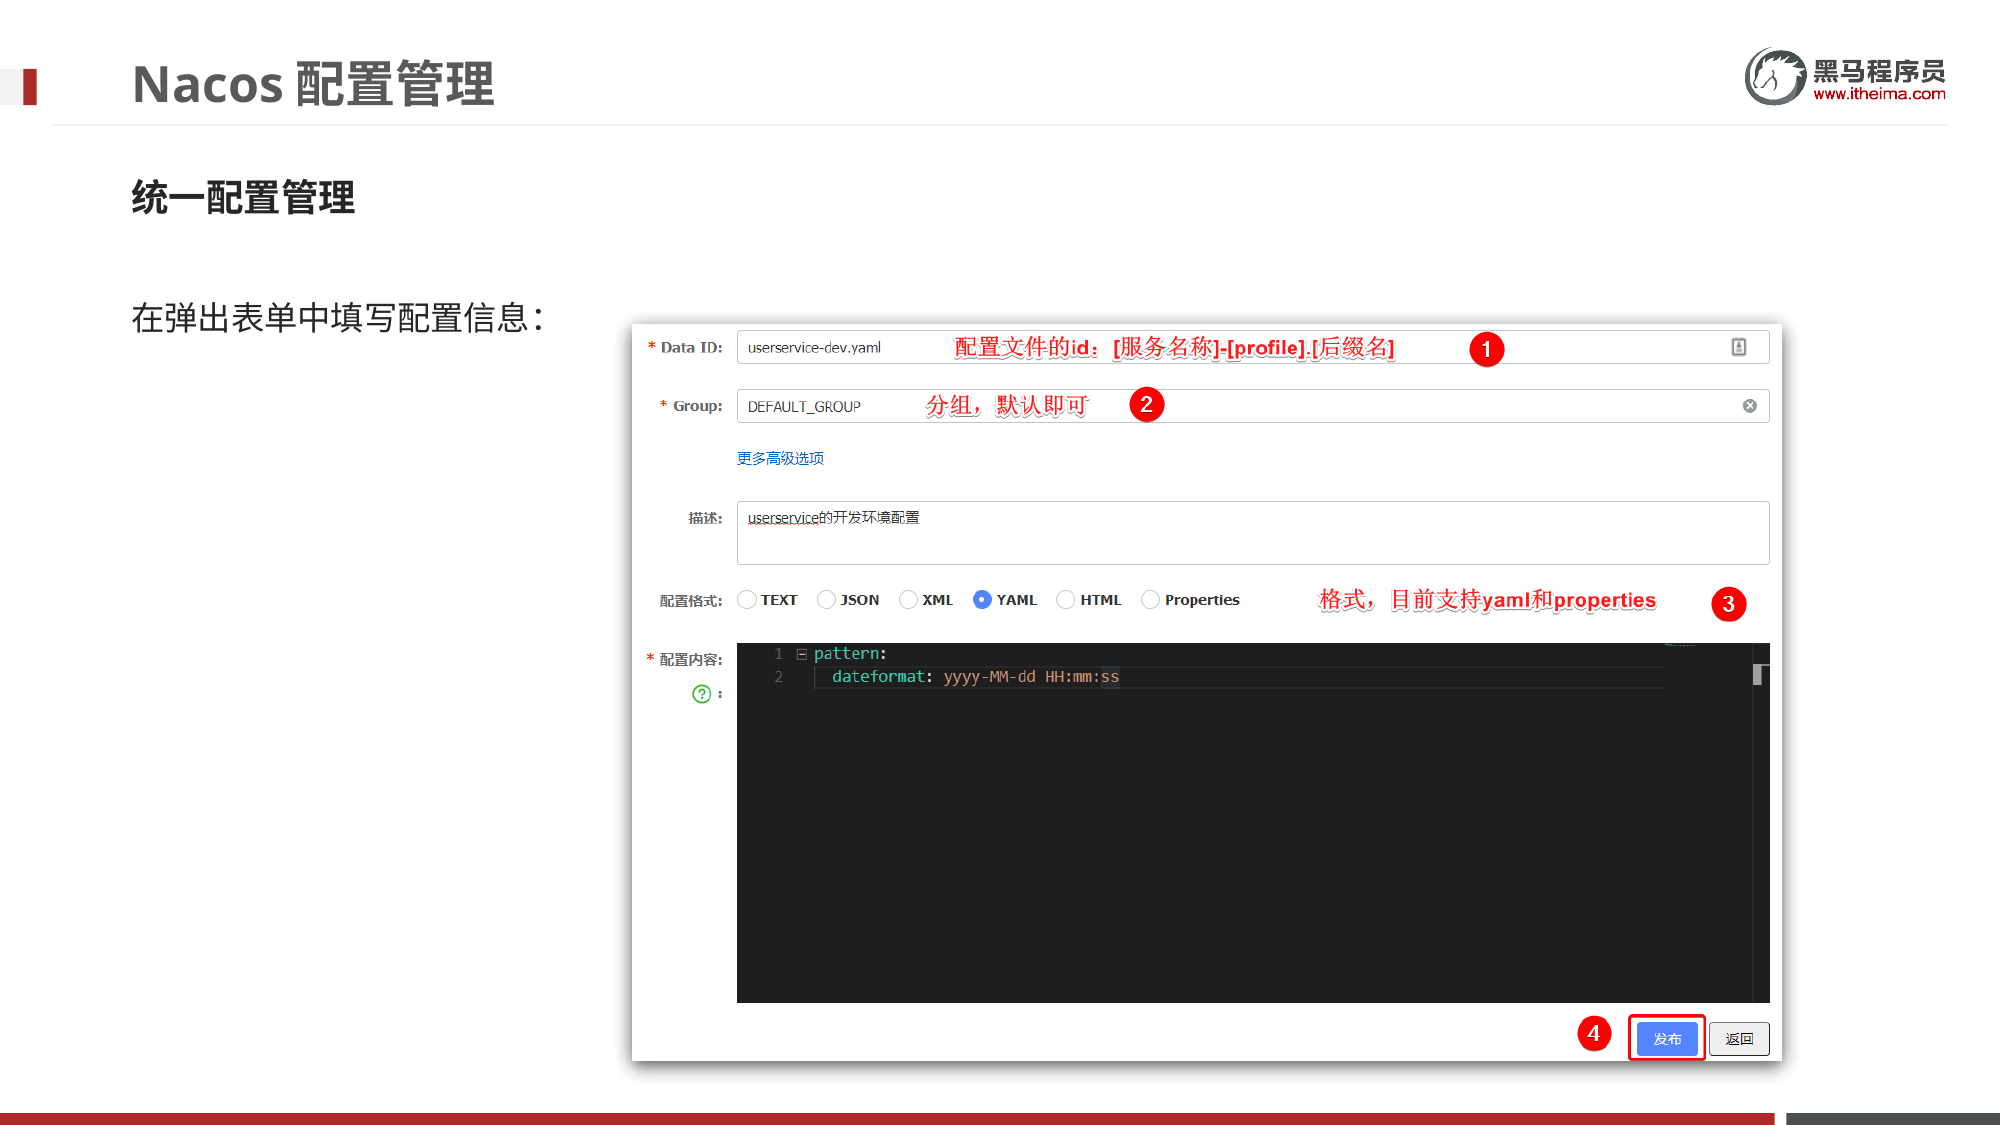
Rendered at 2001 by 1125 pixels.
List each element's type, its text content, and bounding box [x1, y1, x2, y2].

title Nacos配置管理 [116, 40, 1556, 125]
list 统一配置管理 [116, 154, 1880, 239]
picture [1744, 46, 1946, 106]
list 在弹出表单中填写配置信息： [116, 270, 1108, 678]
picture [612, 304, 1801, 1086]
